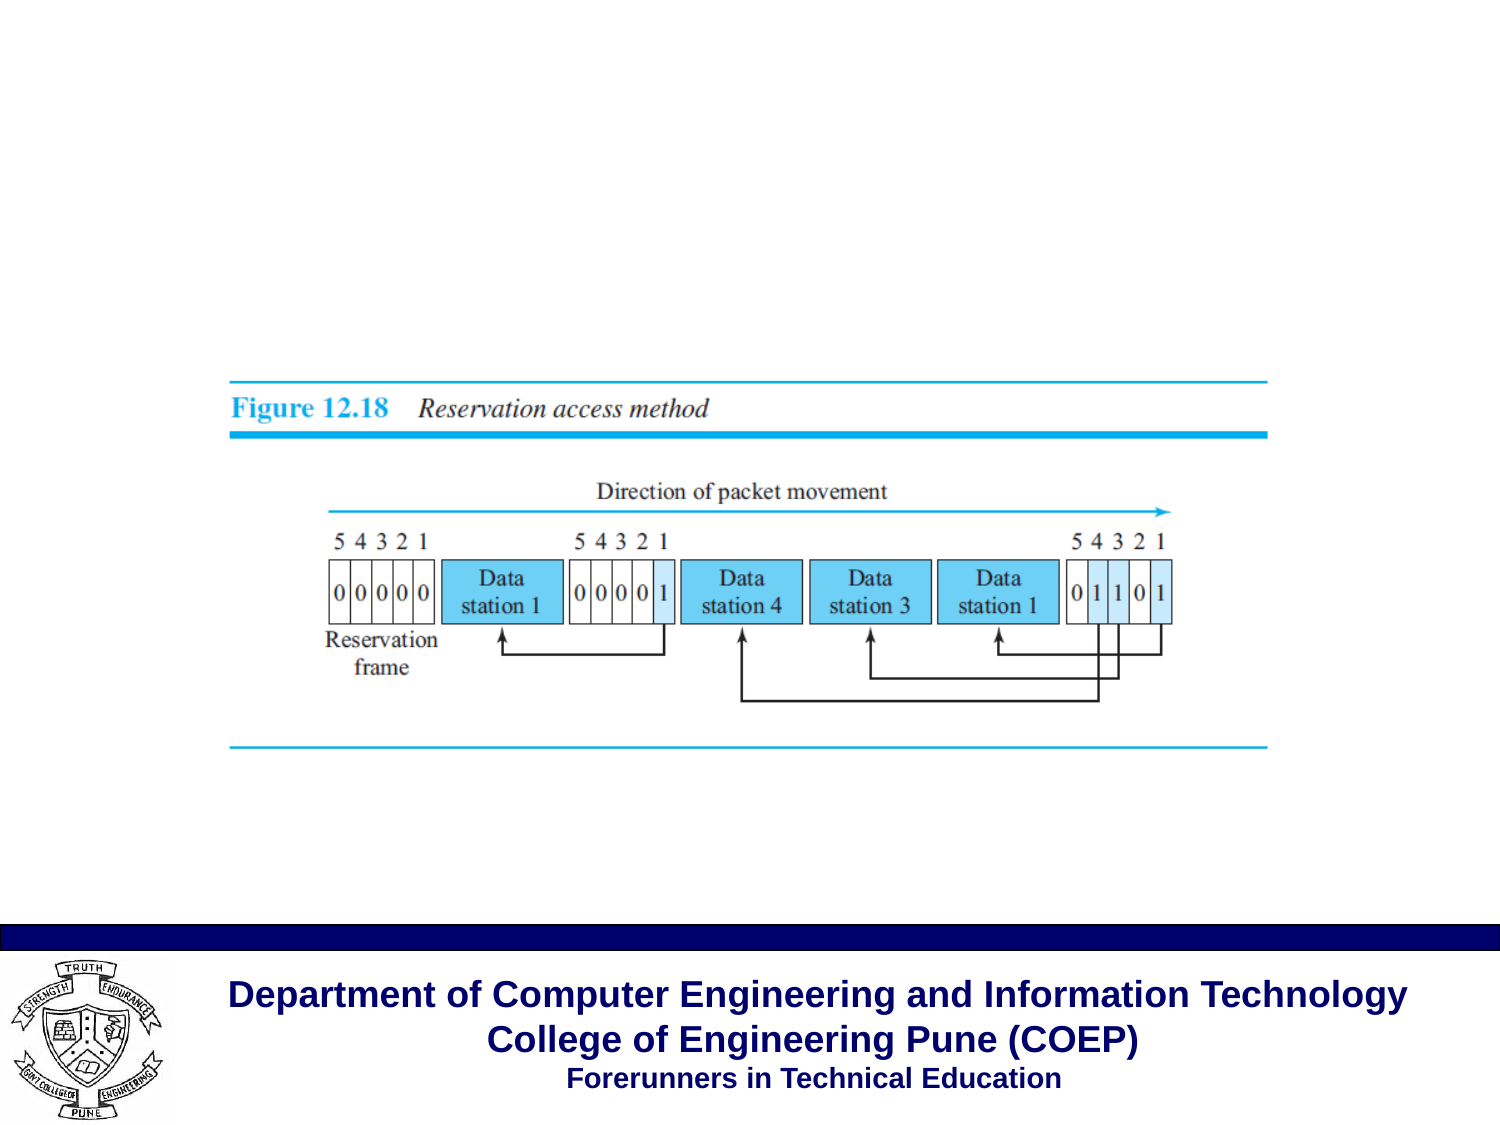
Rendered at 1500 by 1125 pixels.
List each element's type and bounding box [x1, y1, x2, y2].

picture [221, 366, 1279, 759]
